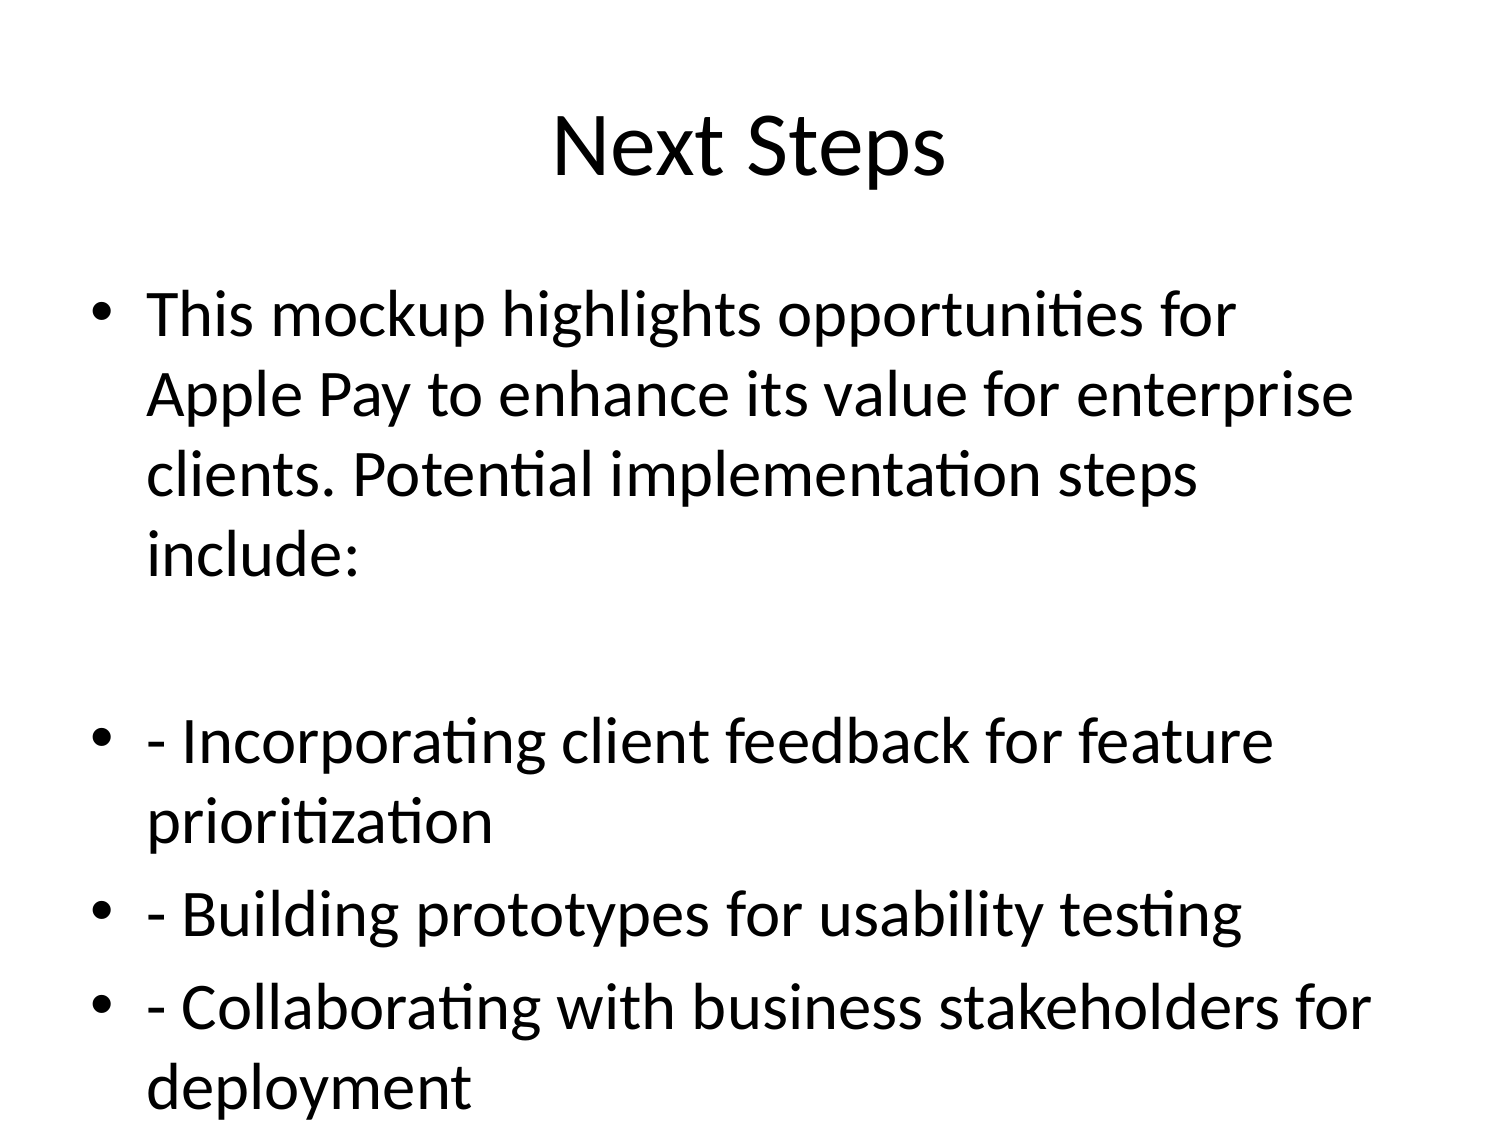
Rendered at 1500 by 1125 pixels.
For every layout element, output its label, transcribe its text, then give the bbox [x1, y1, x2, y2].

title Next Steps [75, 45, 1425, 233]
list This mockup highlights opportunities for Apple Pay to enhance its value for enterprise clients. Potential implementation steps include: - Incorporating client feedback for feature prioritization - Building prototypes for usability testing - Collaborating with business stakeholders for deployment [75, 262, 1425, 1005]
